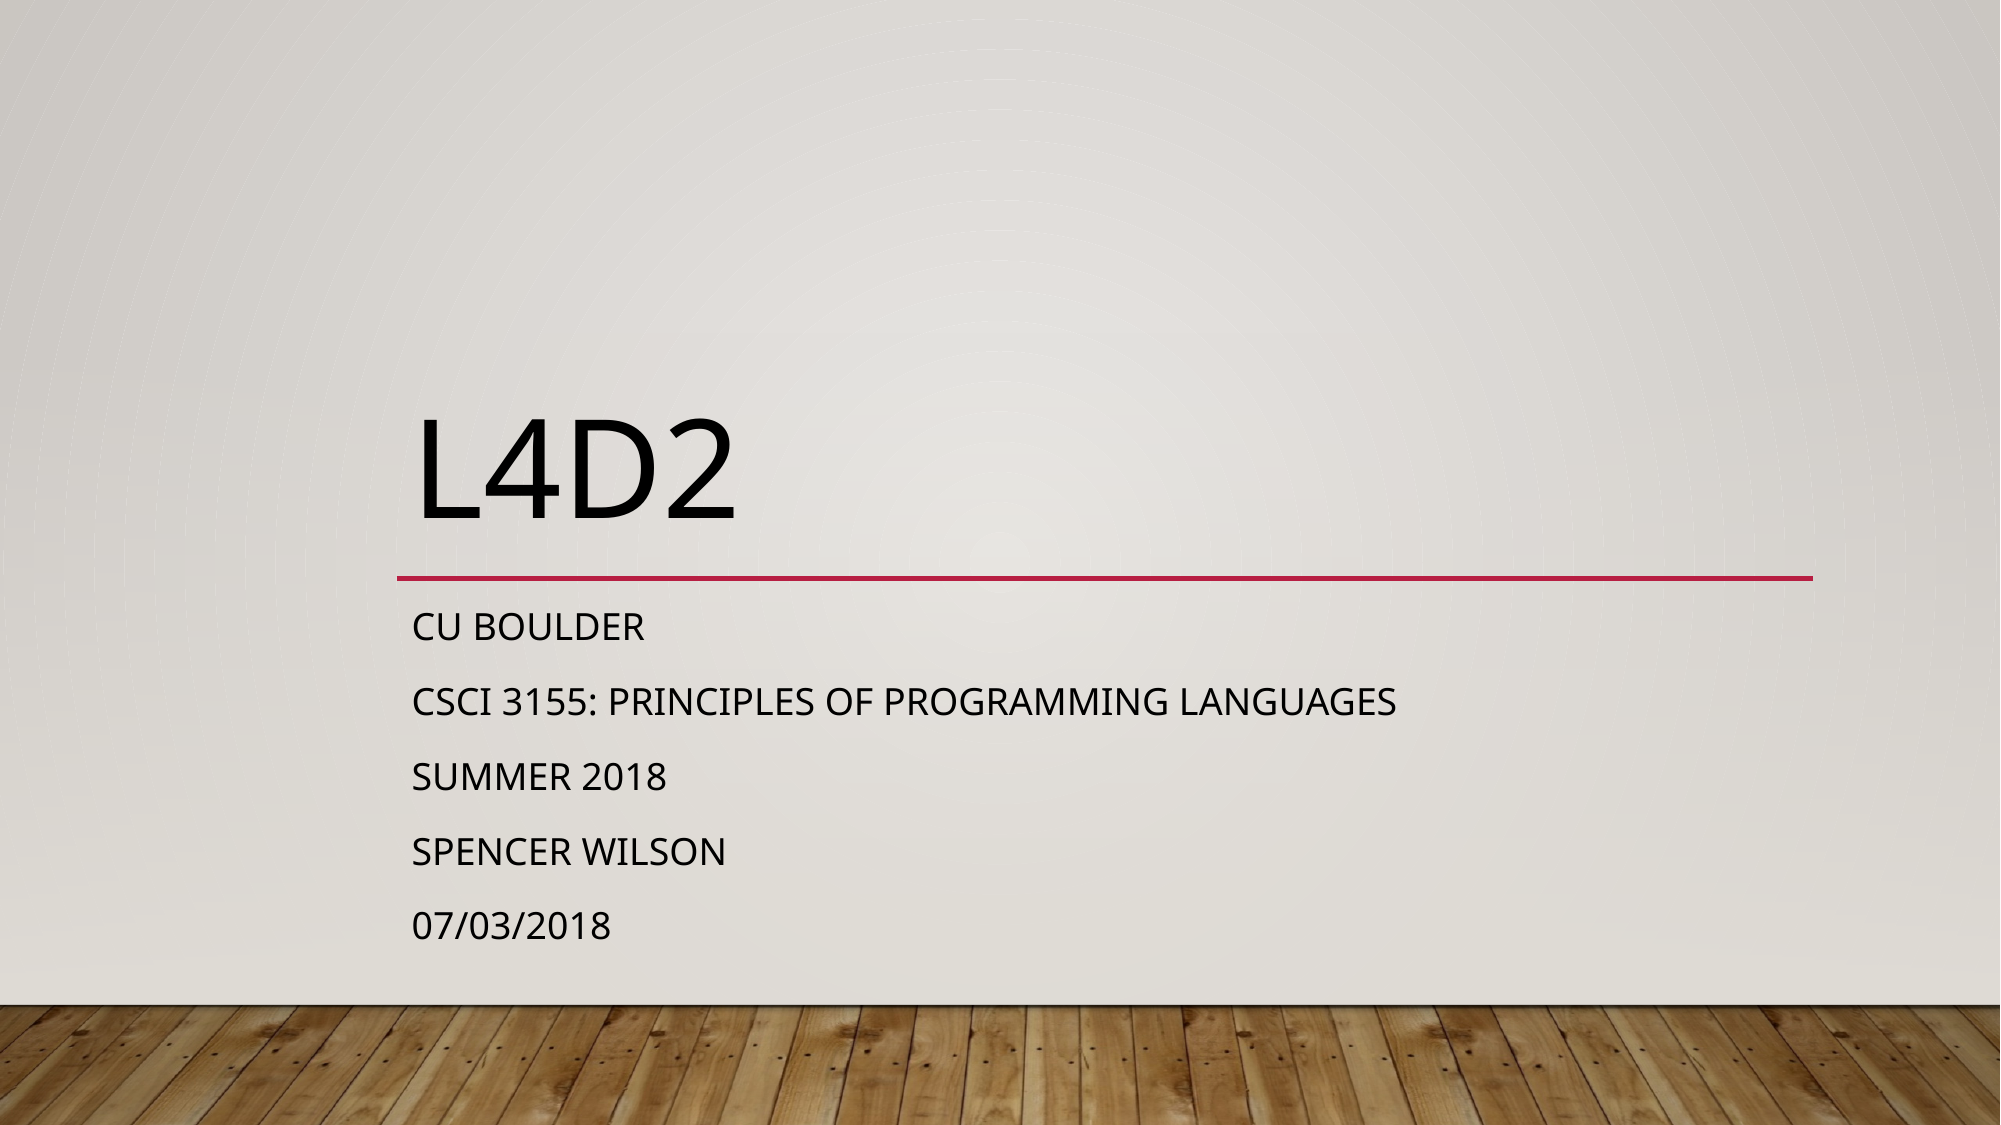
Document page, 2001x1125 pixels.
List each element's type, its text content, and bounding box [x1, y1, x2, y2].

subtitle Cu boulder Csci 3155: principles of programming languages Summer 2018 Spencer wilson 07/03/2018 [396, 579, 1814, 992]
picture [0, 1005, 2000, 1125]
title L4d2 [396, 131, 1814, 549]
